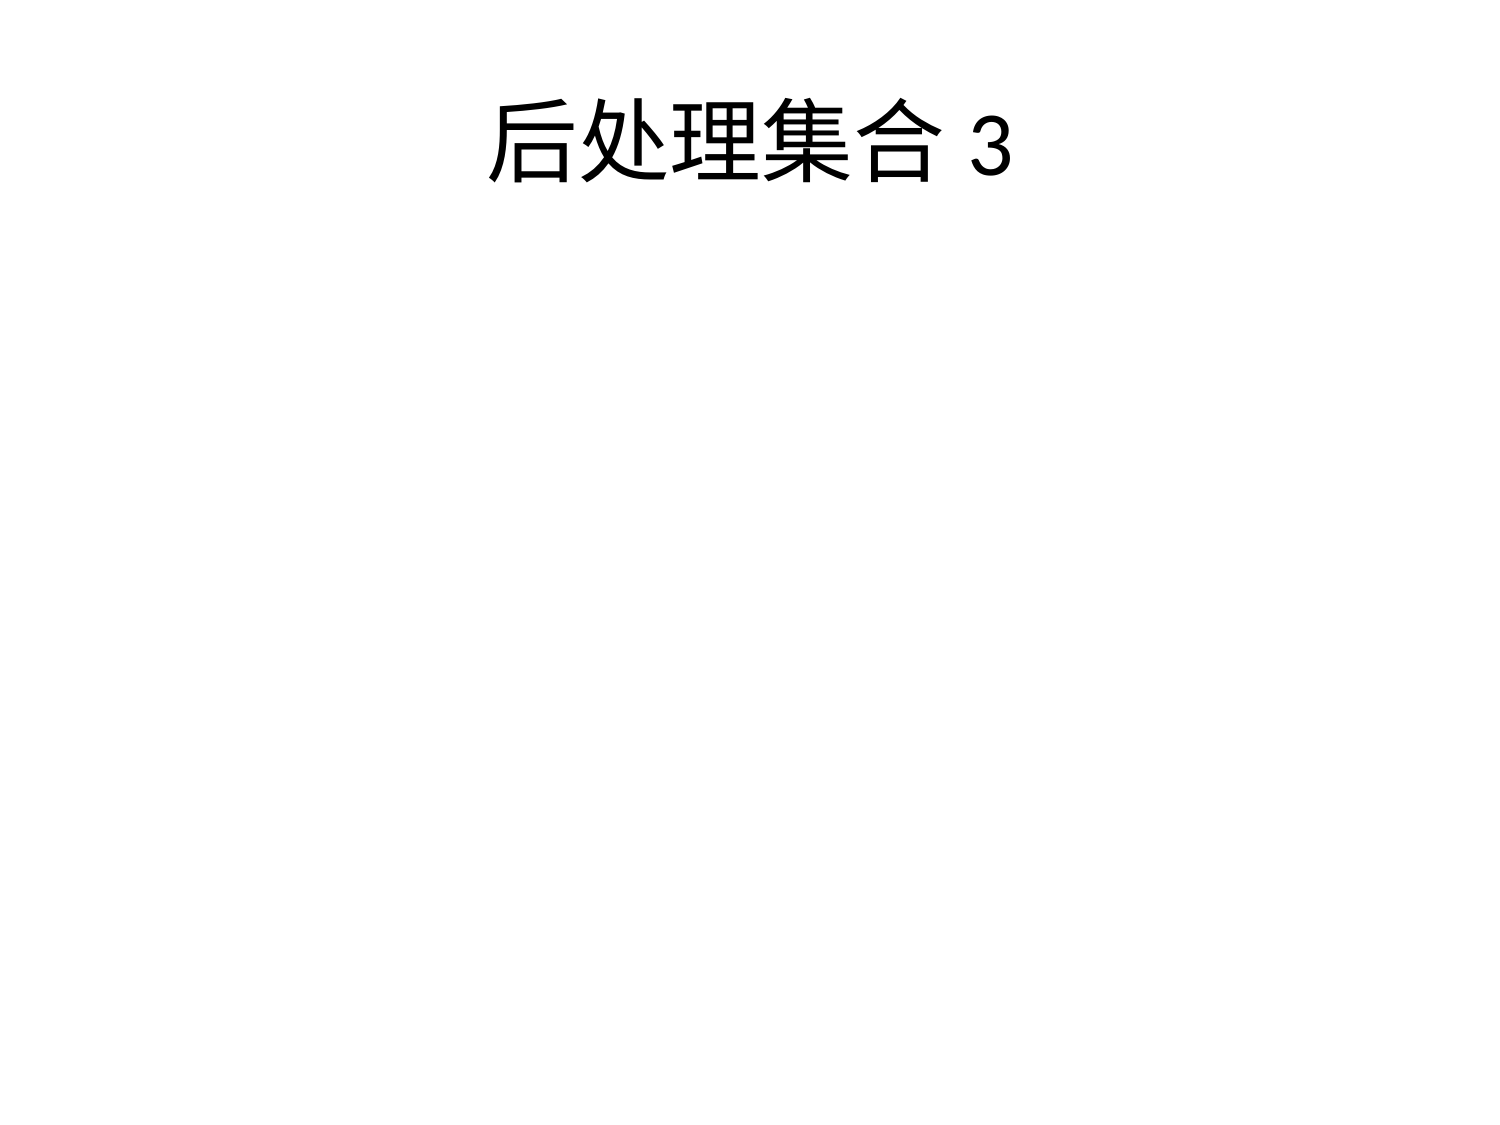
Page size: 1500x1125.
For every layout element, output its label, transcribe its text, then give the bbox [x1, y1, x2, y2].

title 后处理集合3 [75, 45, 1425, 233]
